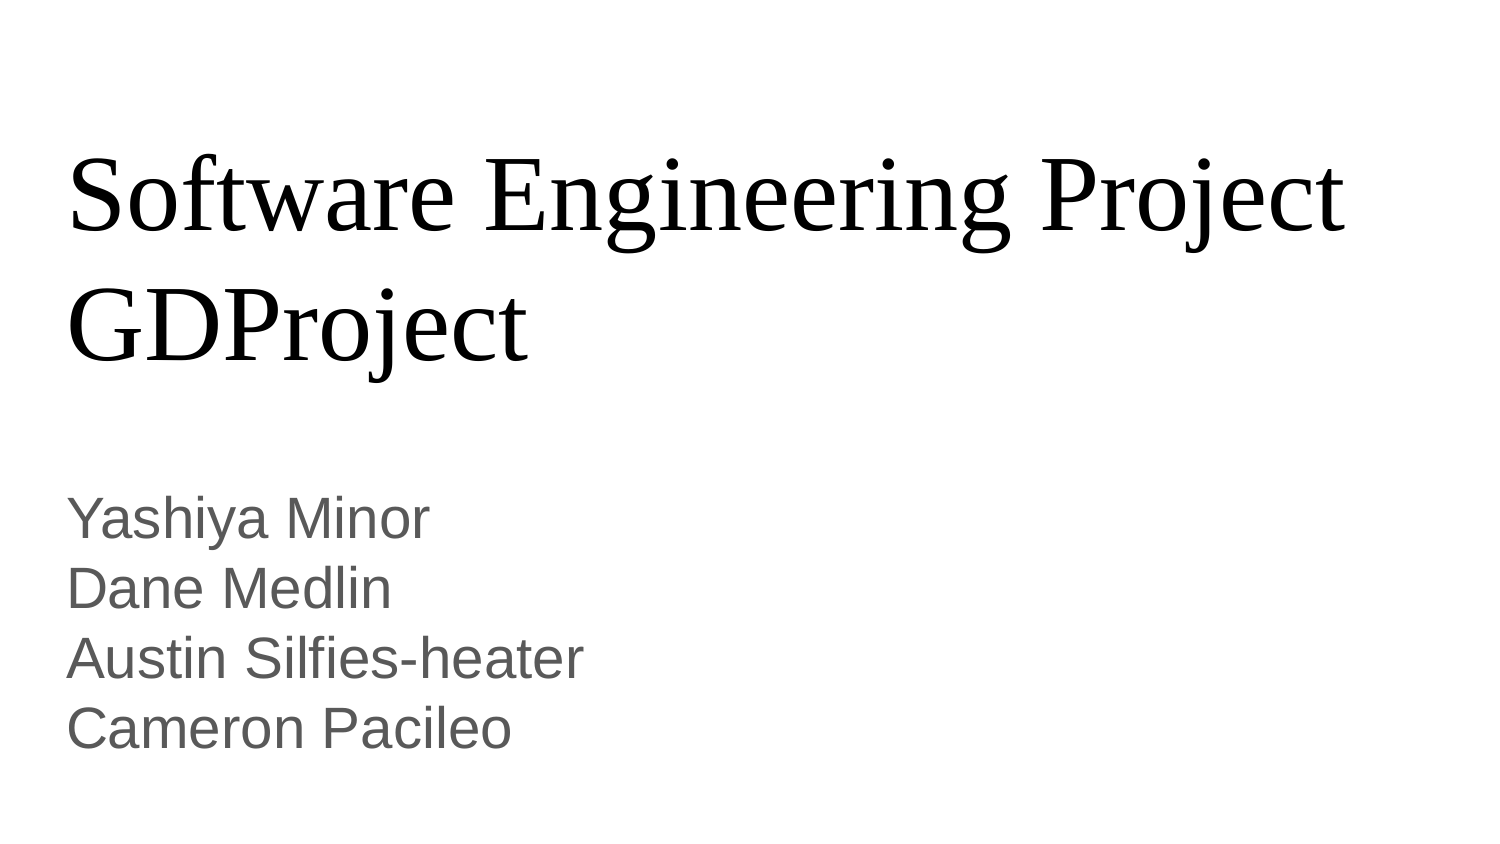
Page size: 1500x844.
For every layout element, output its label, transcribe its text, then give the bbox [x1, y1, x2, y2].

title Software Engineering Project GDProject [51, 226, 1449, 464]
subtitle Yashiya Minor Dane Medlin Austin Silfies-heater Cameron Pacileo [51, 464, 1449, 823]
